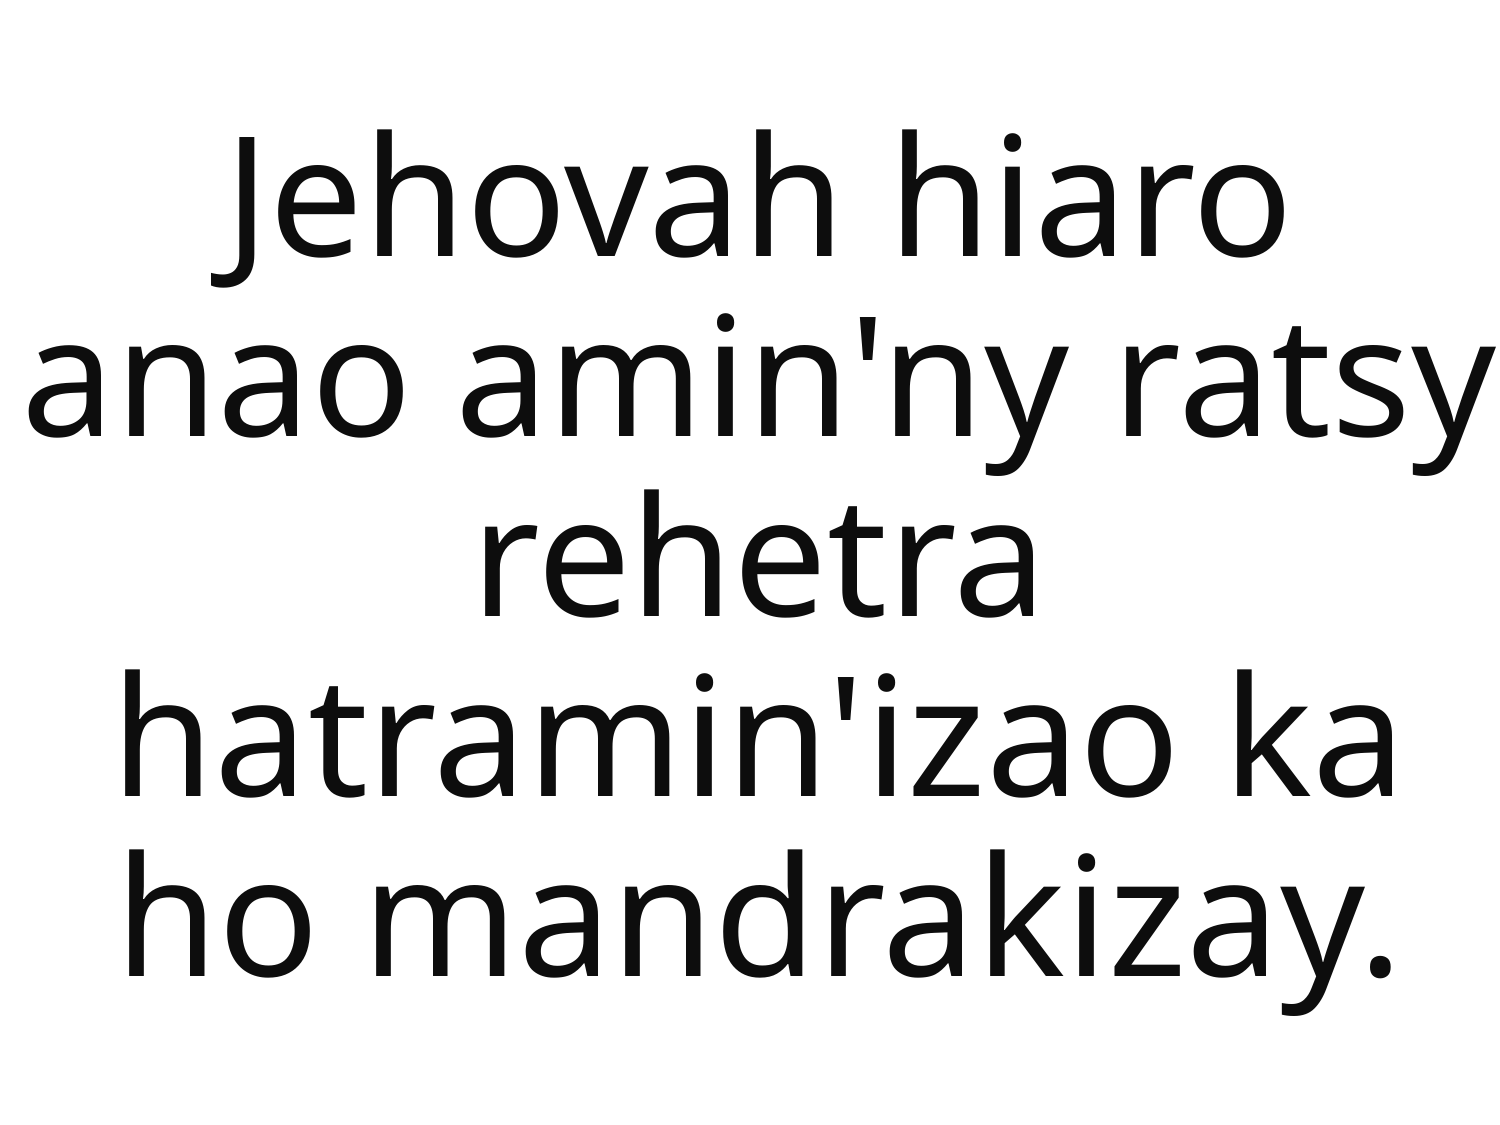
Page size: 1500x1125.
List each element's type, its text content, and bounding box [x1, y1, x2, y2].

title Jehovah hiaro anao amin'ny ratsy rehetra hatramin'izao ka ho mandrakizay. [0, 453, 1500, 672]
